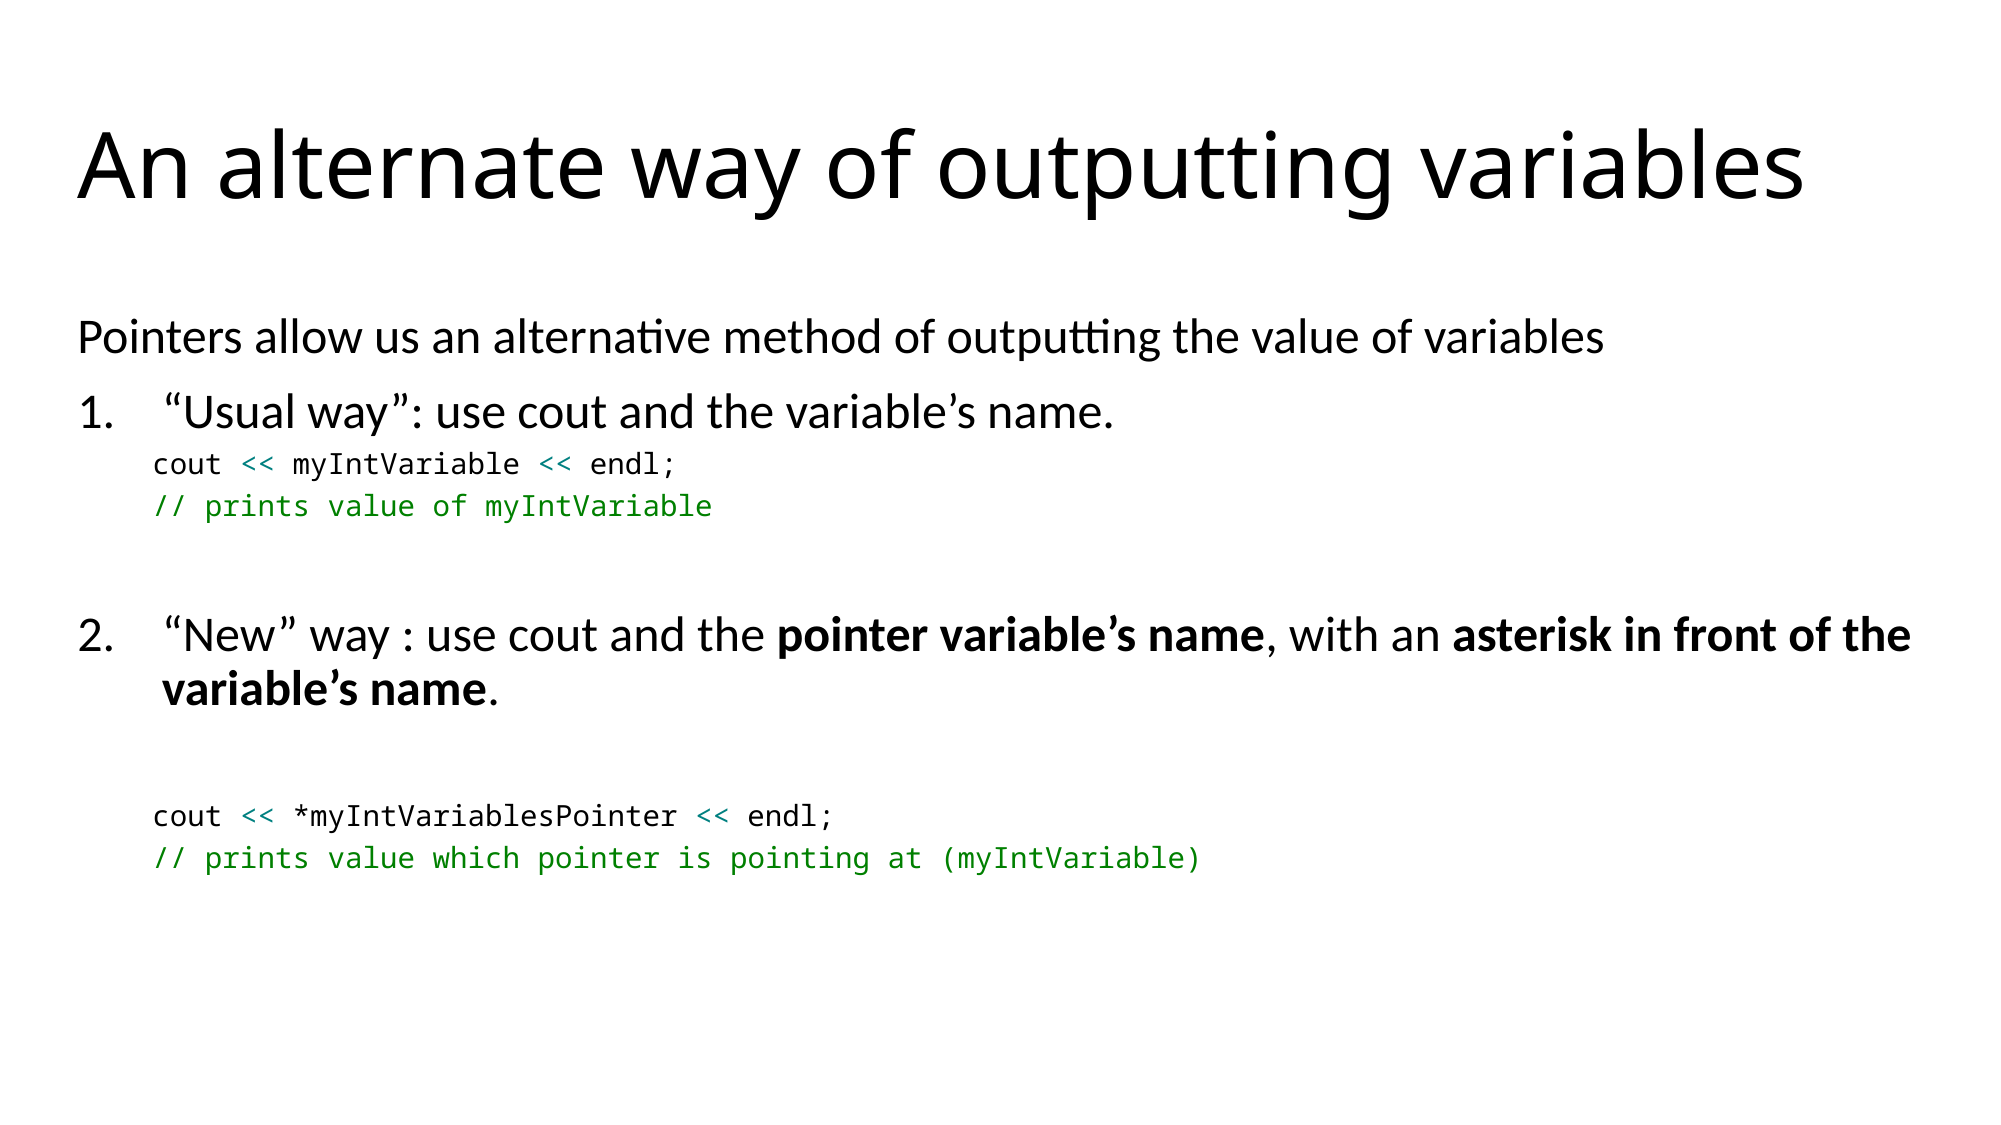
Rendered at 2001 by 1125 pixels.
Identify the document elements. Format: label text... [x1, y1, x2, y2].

title An alternate way of outputting variables [62, 59, 1938, 278]
list Pointers allow us an alternative method of outputting the value of variables “Usual way”: use cout and the variable’s name. cout << myIntVariable << endl; // prints value of myIntVariable “New” way : use cout and the pointer variable’s name, with an asterisk in front of the variable’s name. cout << *myIntVariablesPointer << endl; // prints value which pointer is pointing at (myIntVariable) [62, 303, 1938, 1017]
